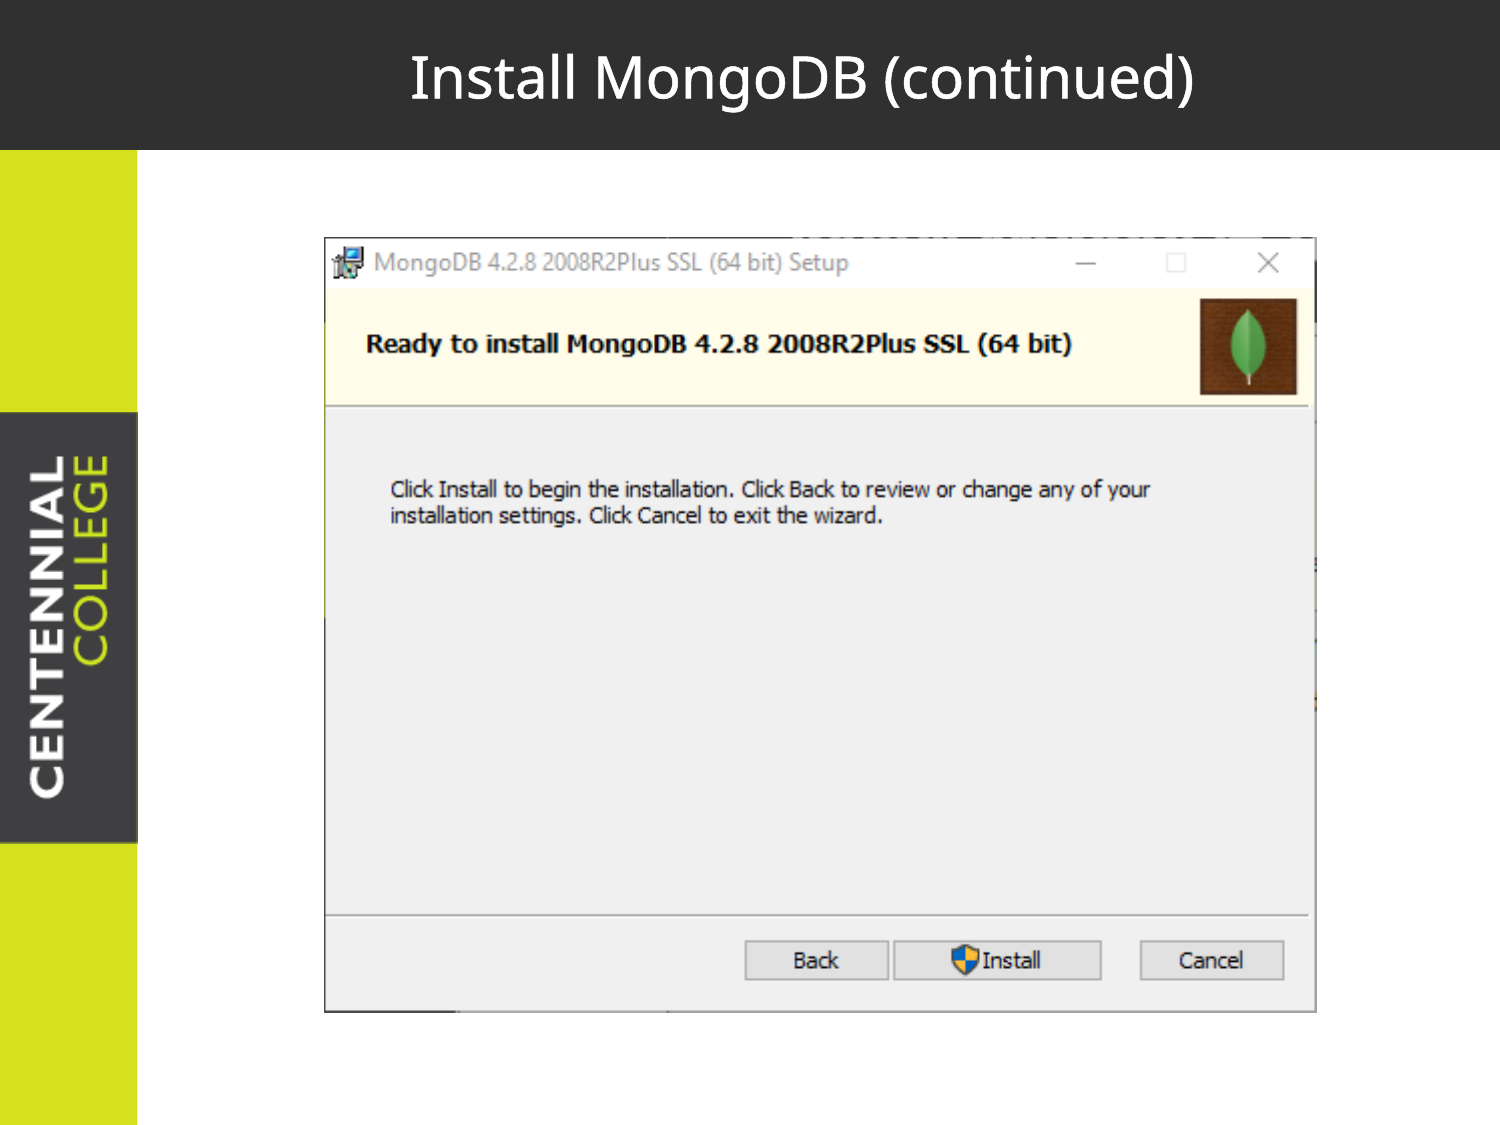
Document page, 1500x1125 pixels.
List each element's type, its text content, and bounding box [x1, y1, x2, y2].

title Install MongoDB (continued) [137, 0, 1467, 150]
picture [324, 237, 1317, 1013]
picture [0, 412, 138, 844]
